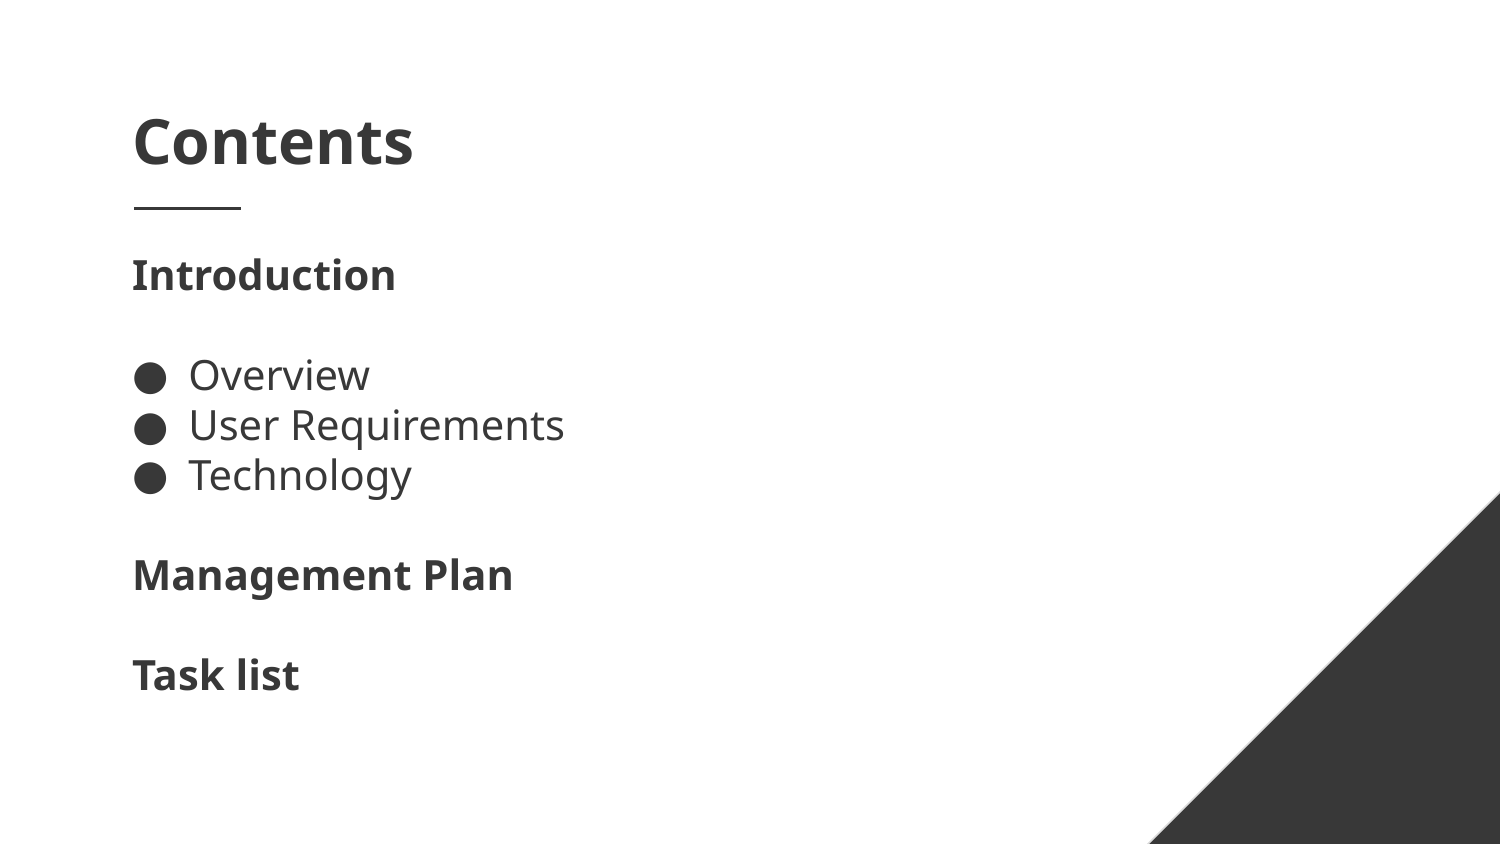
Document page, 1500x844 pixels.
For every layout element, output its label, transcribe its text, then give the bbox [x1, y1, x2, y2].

list Introduction Overview User Requirements Technology Management Plan Task list [116, 233, 1114, 769]
title Contents [116, 87, 1064, 174]
